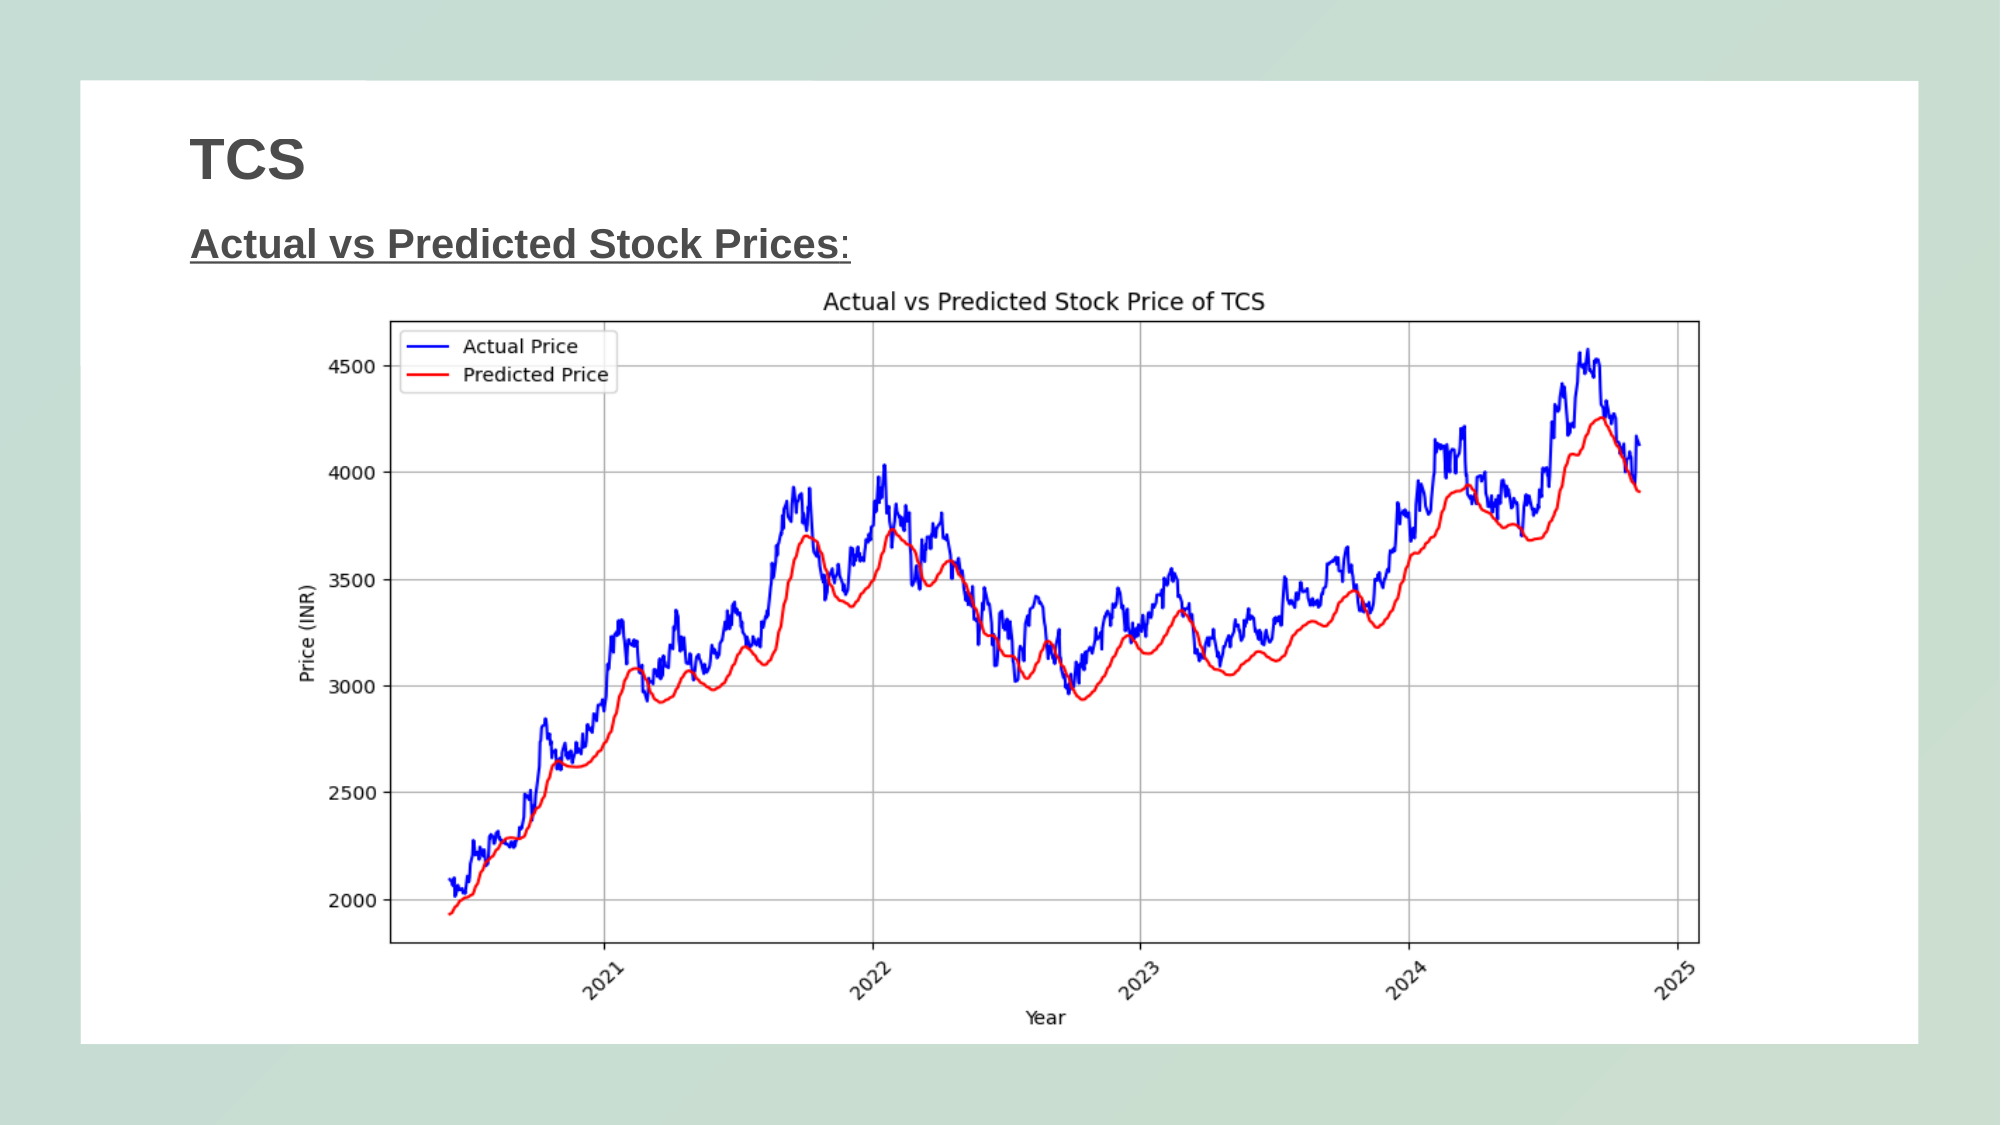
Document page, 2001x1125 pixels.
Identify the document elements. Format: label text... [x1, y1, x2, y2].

picture [286, 278, 1714, 1042]
list TCS Actual vs Predicted Stock Prices: [137, 107, 1863, 1014]
